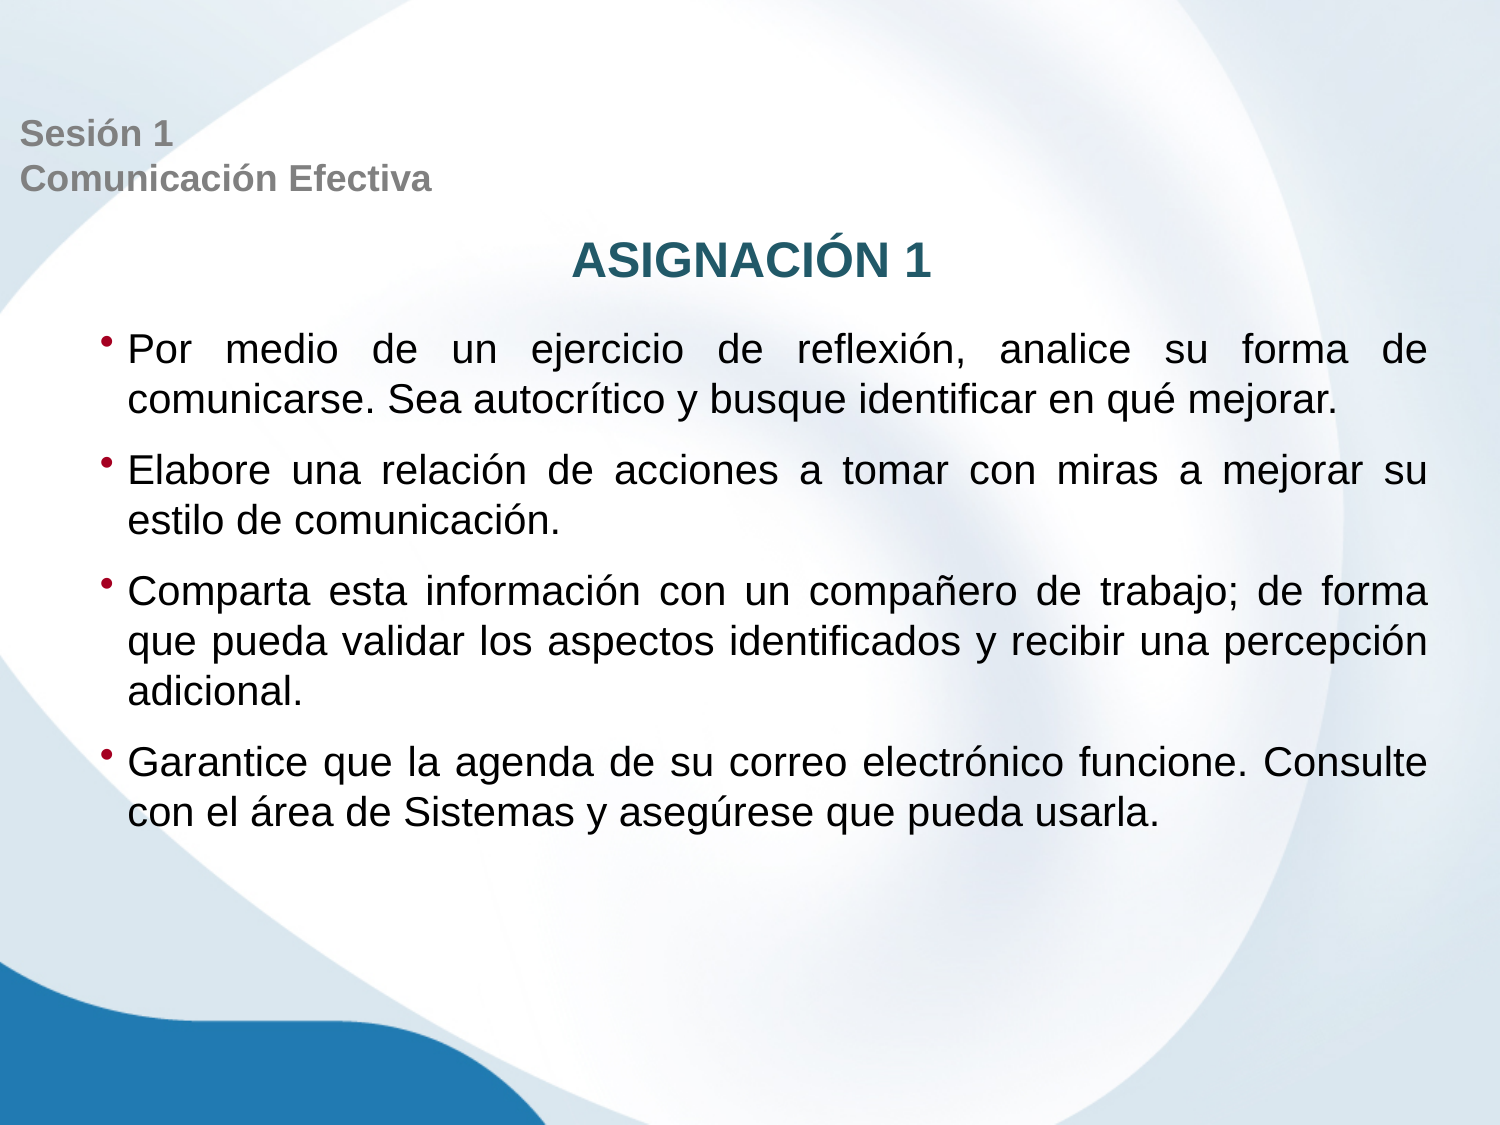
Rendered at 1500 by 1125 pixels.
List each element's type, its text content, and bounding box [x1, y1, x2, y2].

text_box Por medio de un ejercicio de reflexión, analice su forma de comunicarse. Sea autocrítico y busque identificar en qué mejorar. Elabore una relación de acciones a tomar con miras a mejorar su estilo de comunicación. Comparta esta información con un compañero de trabajo; de forma que pueda validar los aspectos identificados y recibir una percepción adicional. Garantice que la agenda de su correo electrónico funcione. Consulte con el área de Sistemas y asegúrese que pueda usarla. [56, 314, 1444, 984]
text_box Sesión 1 Comunicación Efectiva [4, 101, 448, 207]
text_box ASIGNACIÓN 1 [340, 219, 1163, 295]
picture [0, 0, 1500, 1125]
